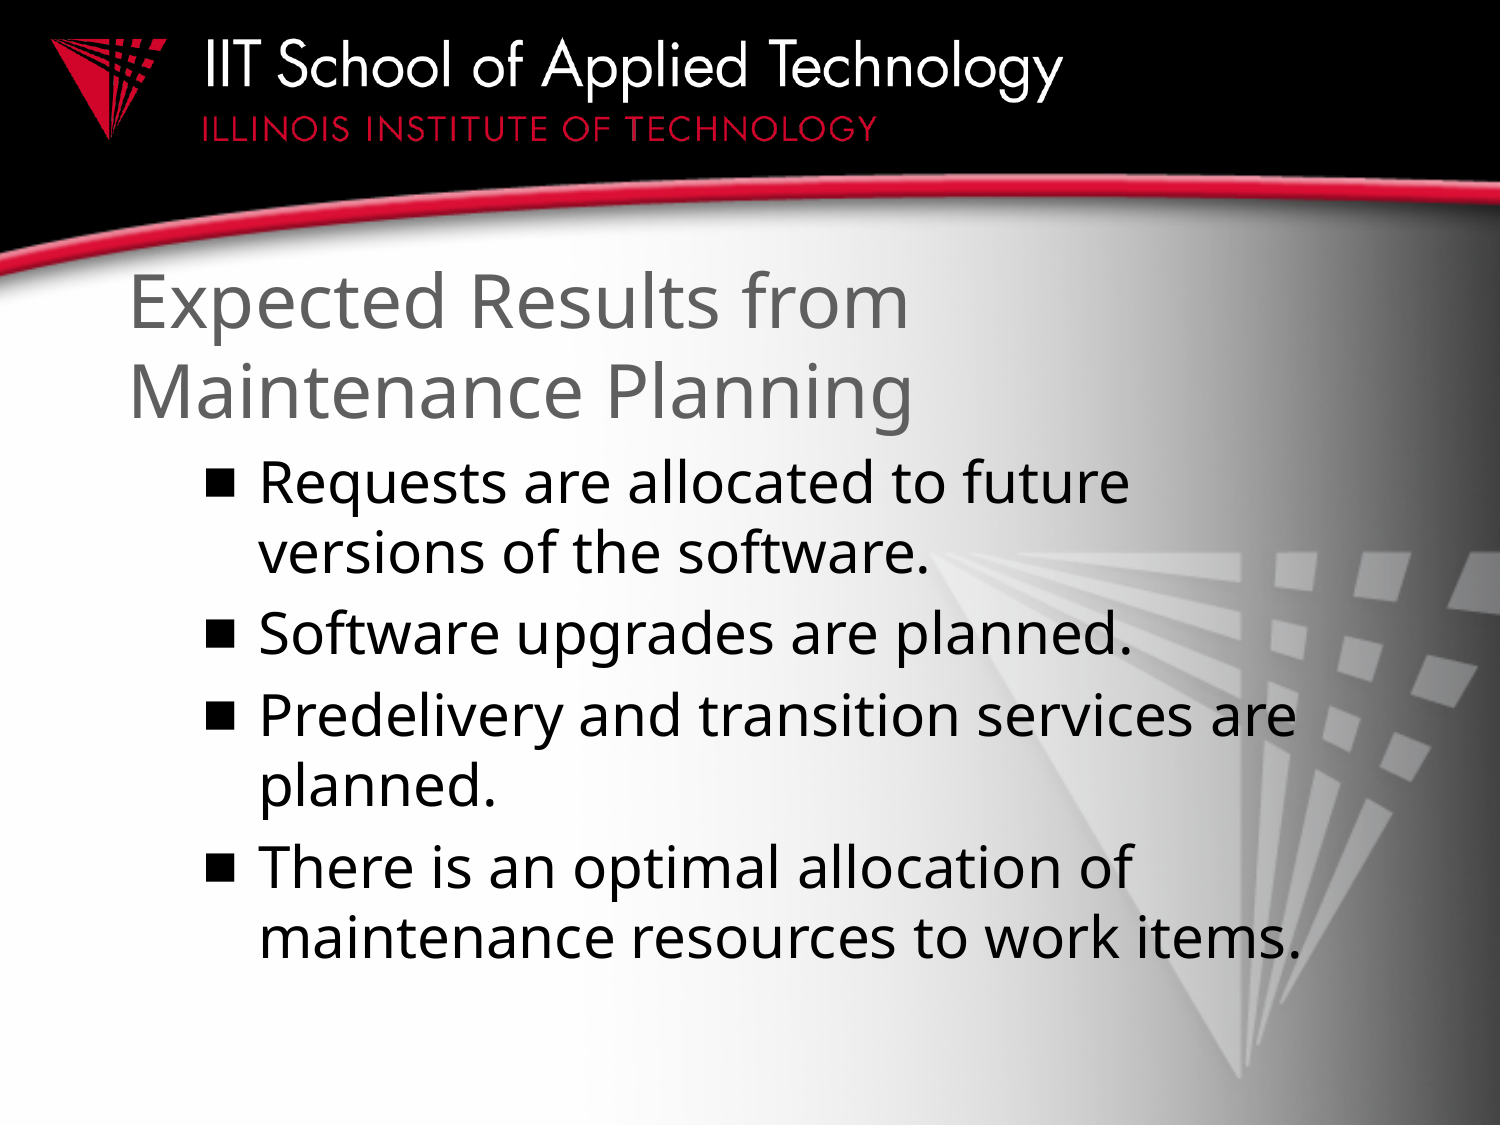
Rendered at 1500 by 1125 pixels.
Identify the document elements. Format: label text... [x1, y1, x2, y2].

picture [0, 0, 1500, 1125]
list Requests are allocated to future versions of the software. Software upgrades are planned. Predelivery and transition services are planned. There is an optimal allocation of maintenance resources to work items. [112, 437, 1388, 1063]
title Expected Results from Maintenance Planning [112, 249, 1388, 437]
